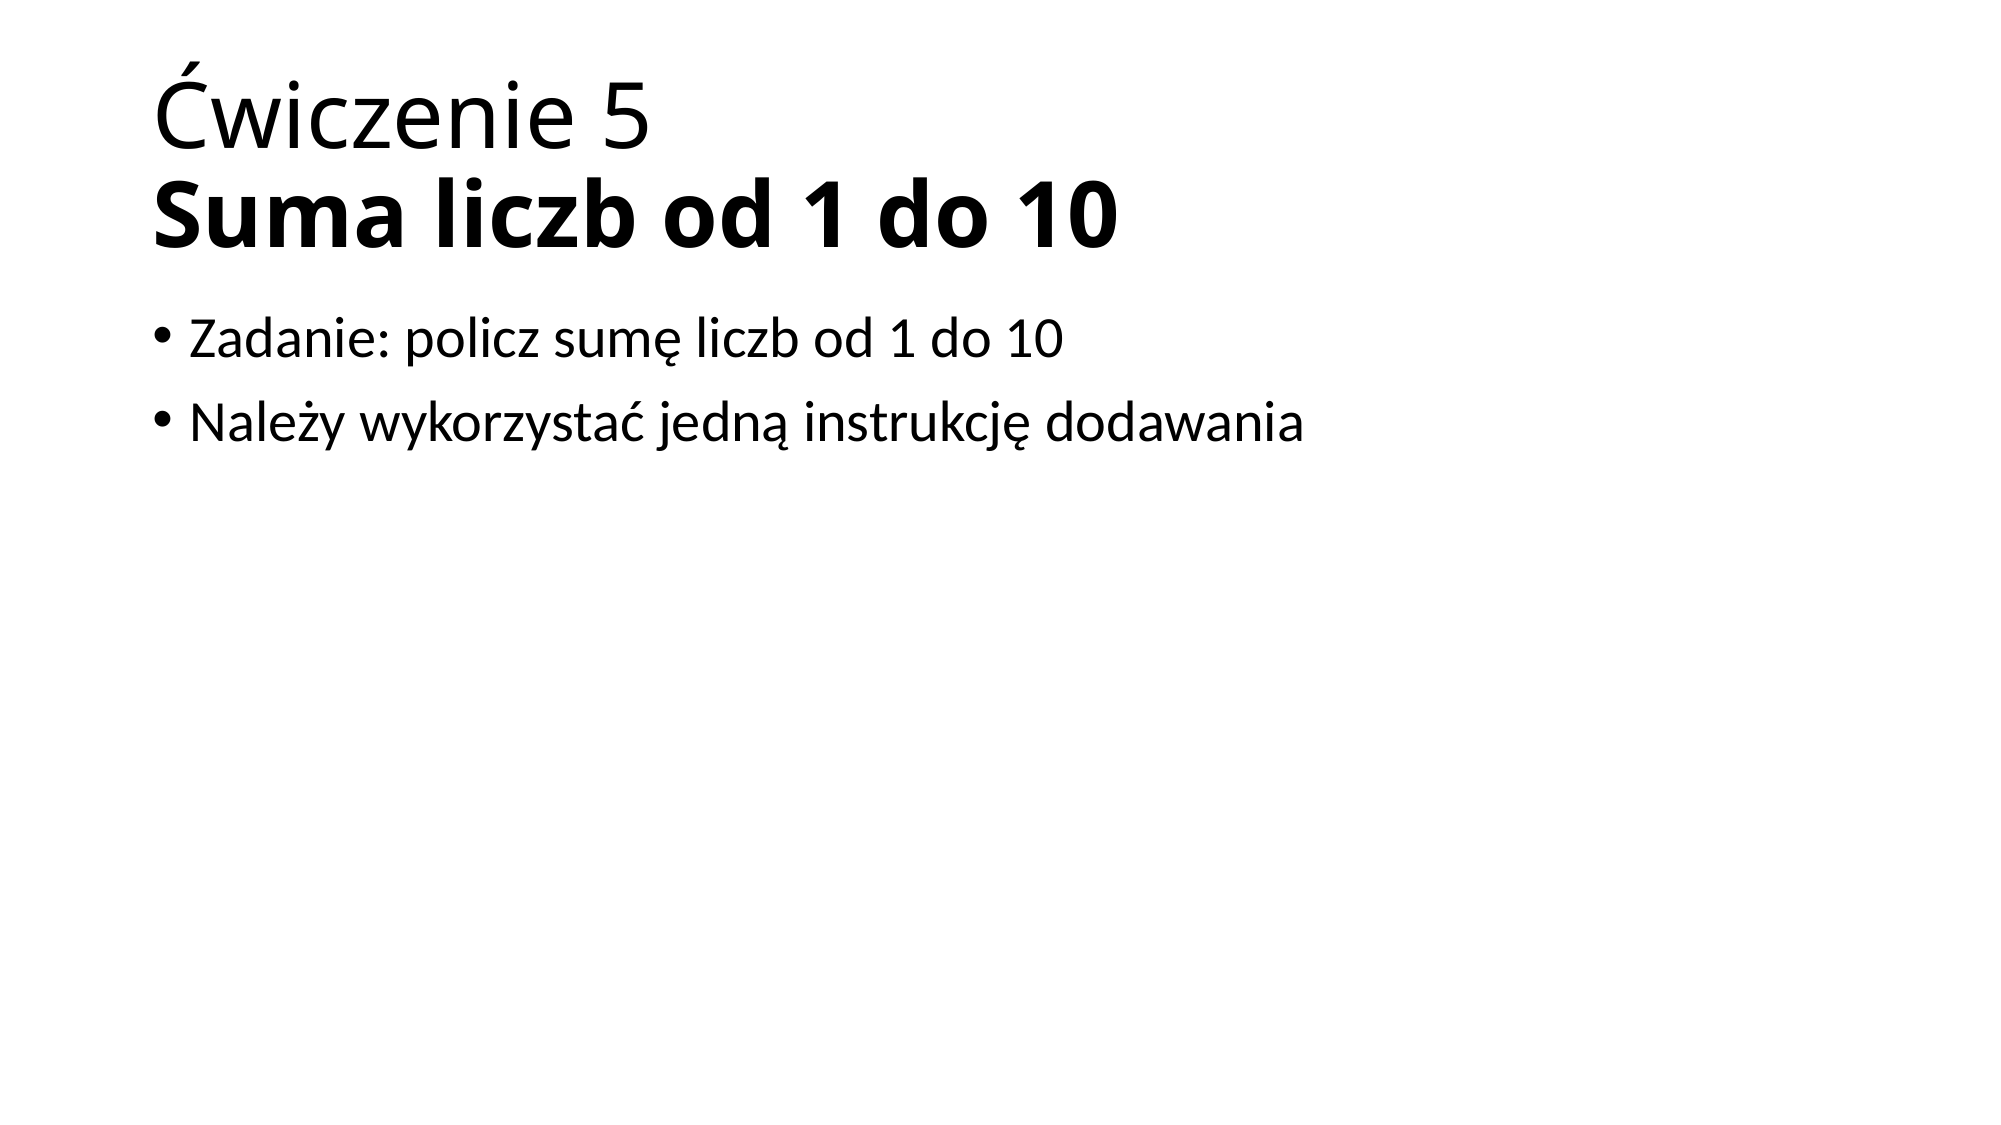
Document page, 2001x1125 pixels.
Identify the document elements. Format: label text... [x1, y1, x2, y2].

list Zadanie: policz sumę liczb od 1 do 10 Należy wykorzystać jedną instrukcję dodawania [137, 299, 1863, 1014]
title Ćwiczenie 5 Suma liczb od 1 do 10 [137, 59, 1863, 278]
